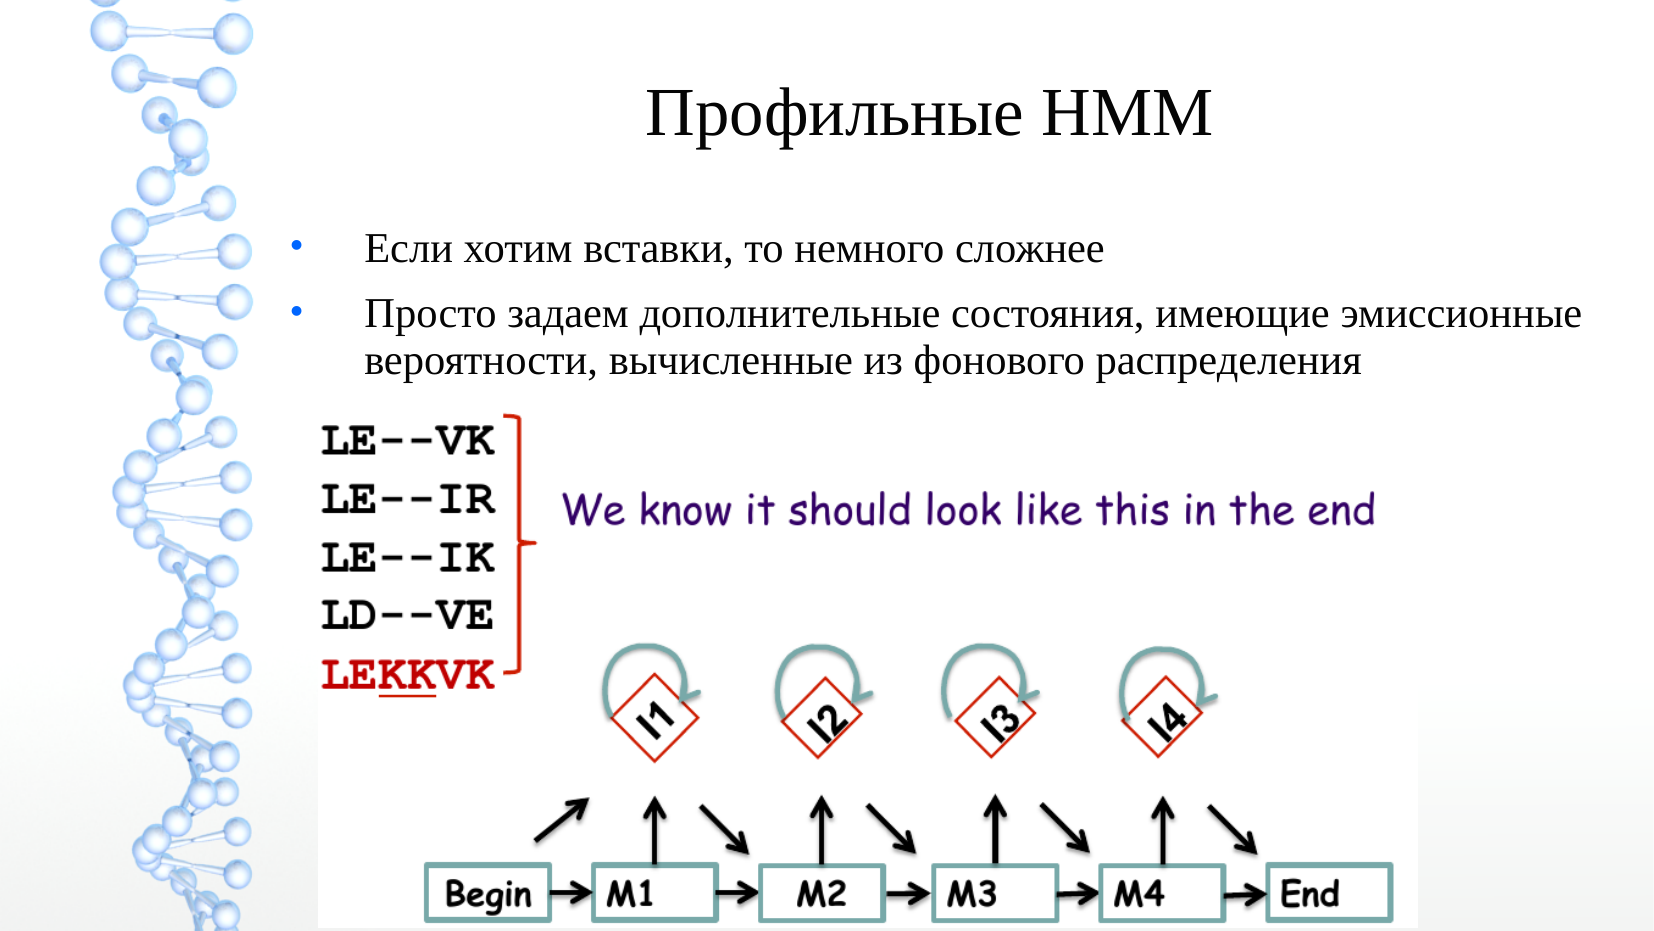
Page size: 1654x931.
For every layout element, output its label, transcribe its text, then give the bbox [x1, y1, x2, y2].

text_box Профильные HMM [265, 35, 1595, 189]
text_box Если хотим вставки, то немного сложнее Просто задаем дополнительные состояния, имеющие эмиссионные вероятности, вычисленные из фонового распределения [265, 224, 1595, 402]
picture [0, 0, 1654, 931]
